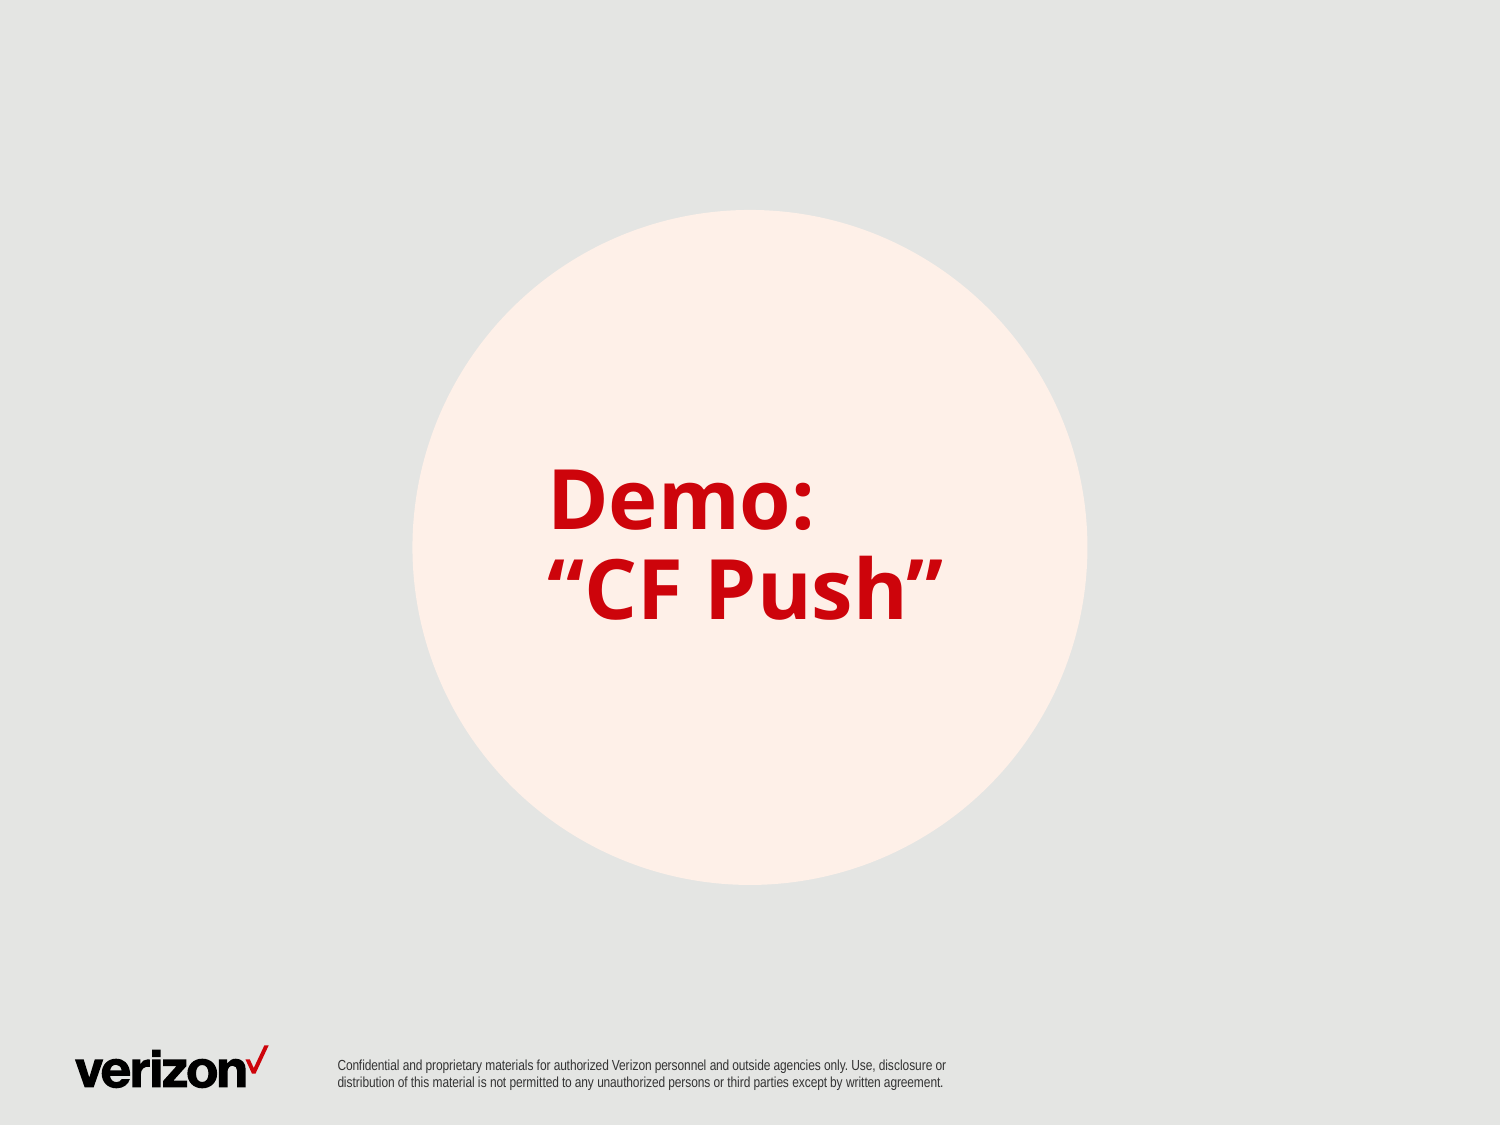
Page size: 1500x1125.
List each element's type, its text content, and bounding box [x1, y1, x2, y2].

title Demo: “CF Push” [547, 345, 953, 750]
